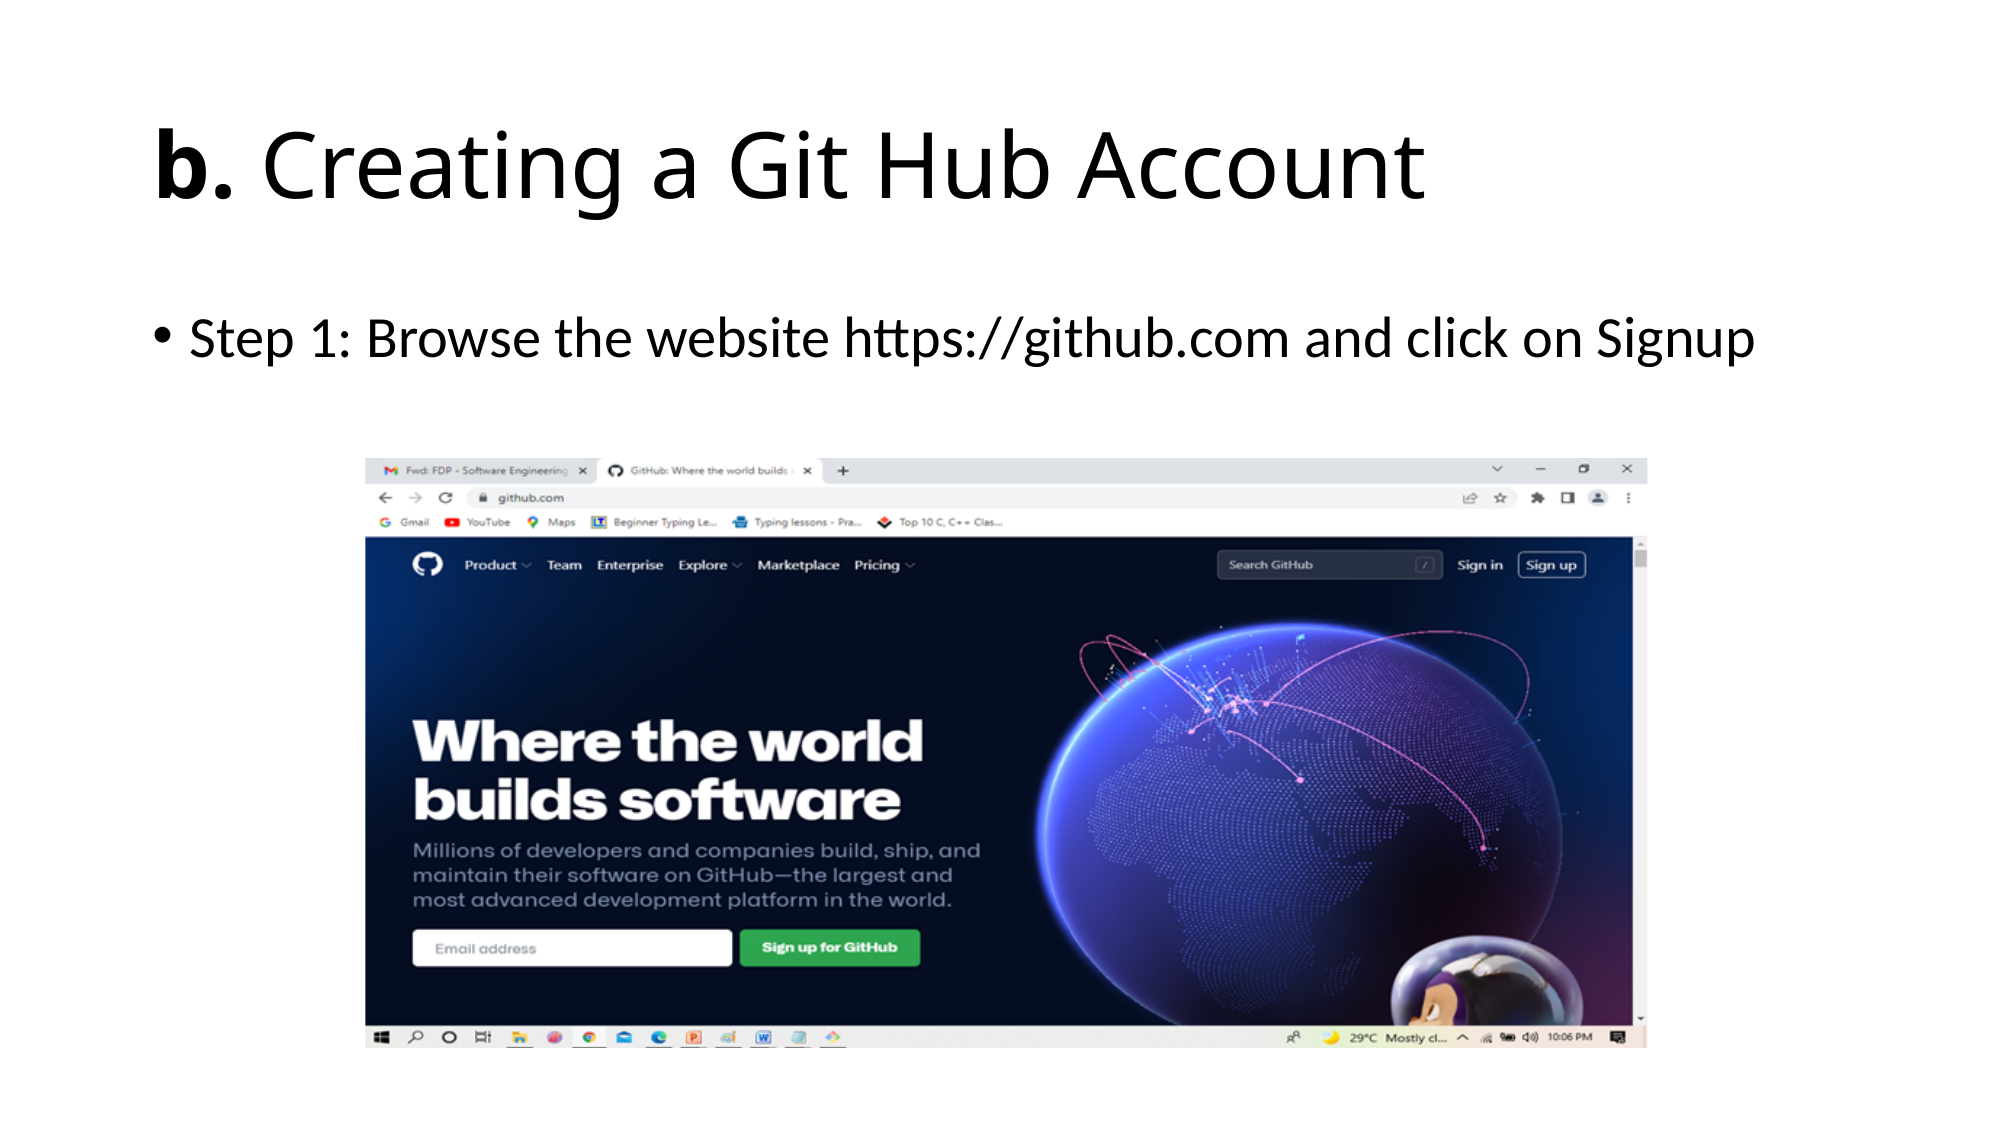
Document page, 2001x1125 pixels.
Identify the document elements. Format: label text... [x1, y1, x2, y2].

title b. Creating a Git Hub Account [137, 59, 1863, 278]
list Step 1: Browse the website https://github.com and click on Signup [137, 299, 1863, 1014]
picture [365, 458, 1648, 1048]
